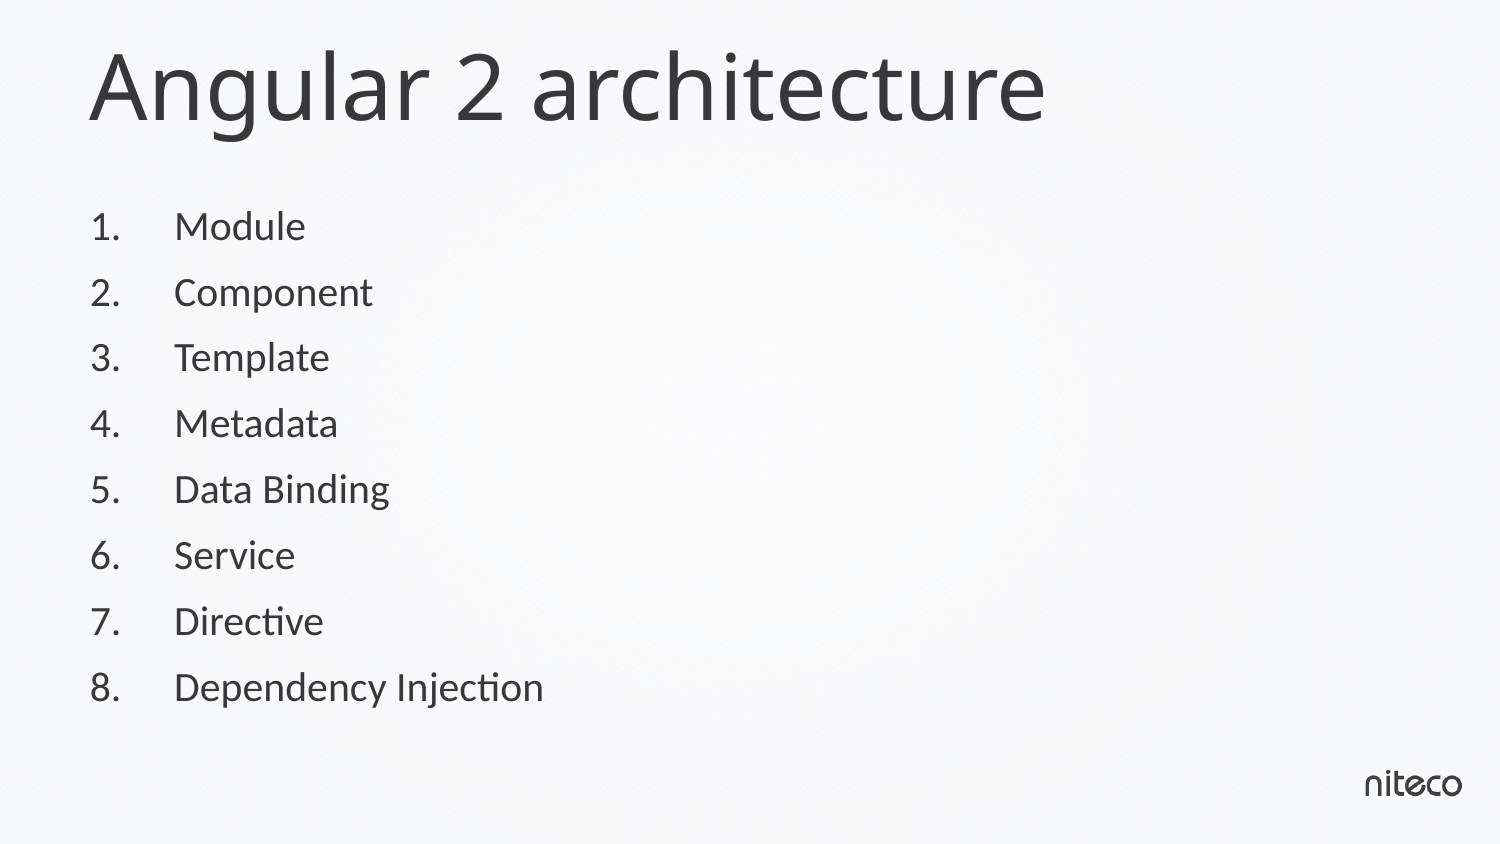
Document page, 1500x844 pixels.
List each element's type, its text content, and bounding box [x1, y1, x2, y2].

list Module Component Template Metadata Data Binding Service Directive Dependency Injection [75, 196, 1425, 754]
title Angular 2 architecture [75, 33, 1425, 175]
picture [1334, 761, 1471, 806]
